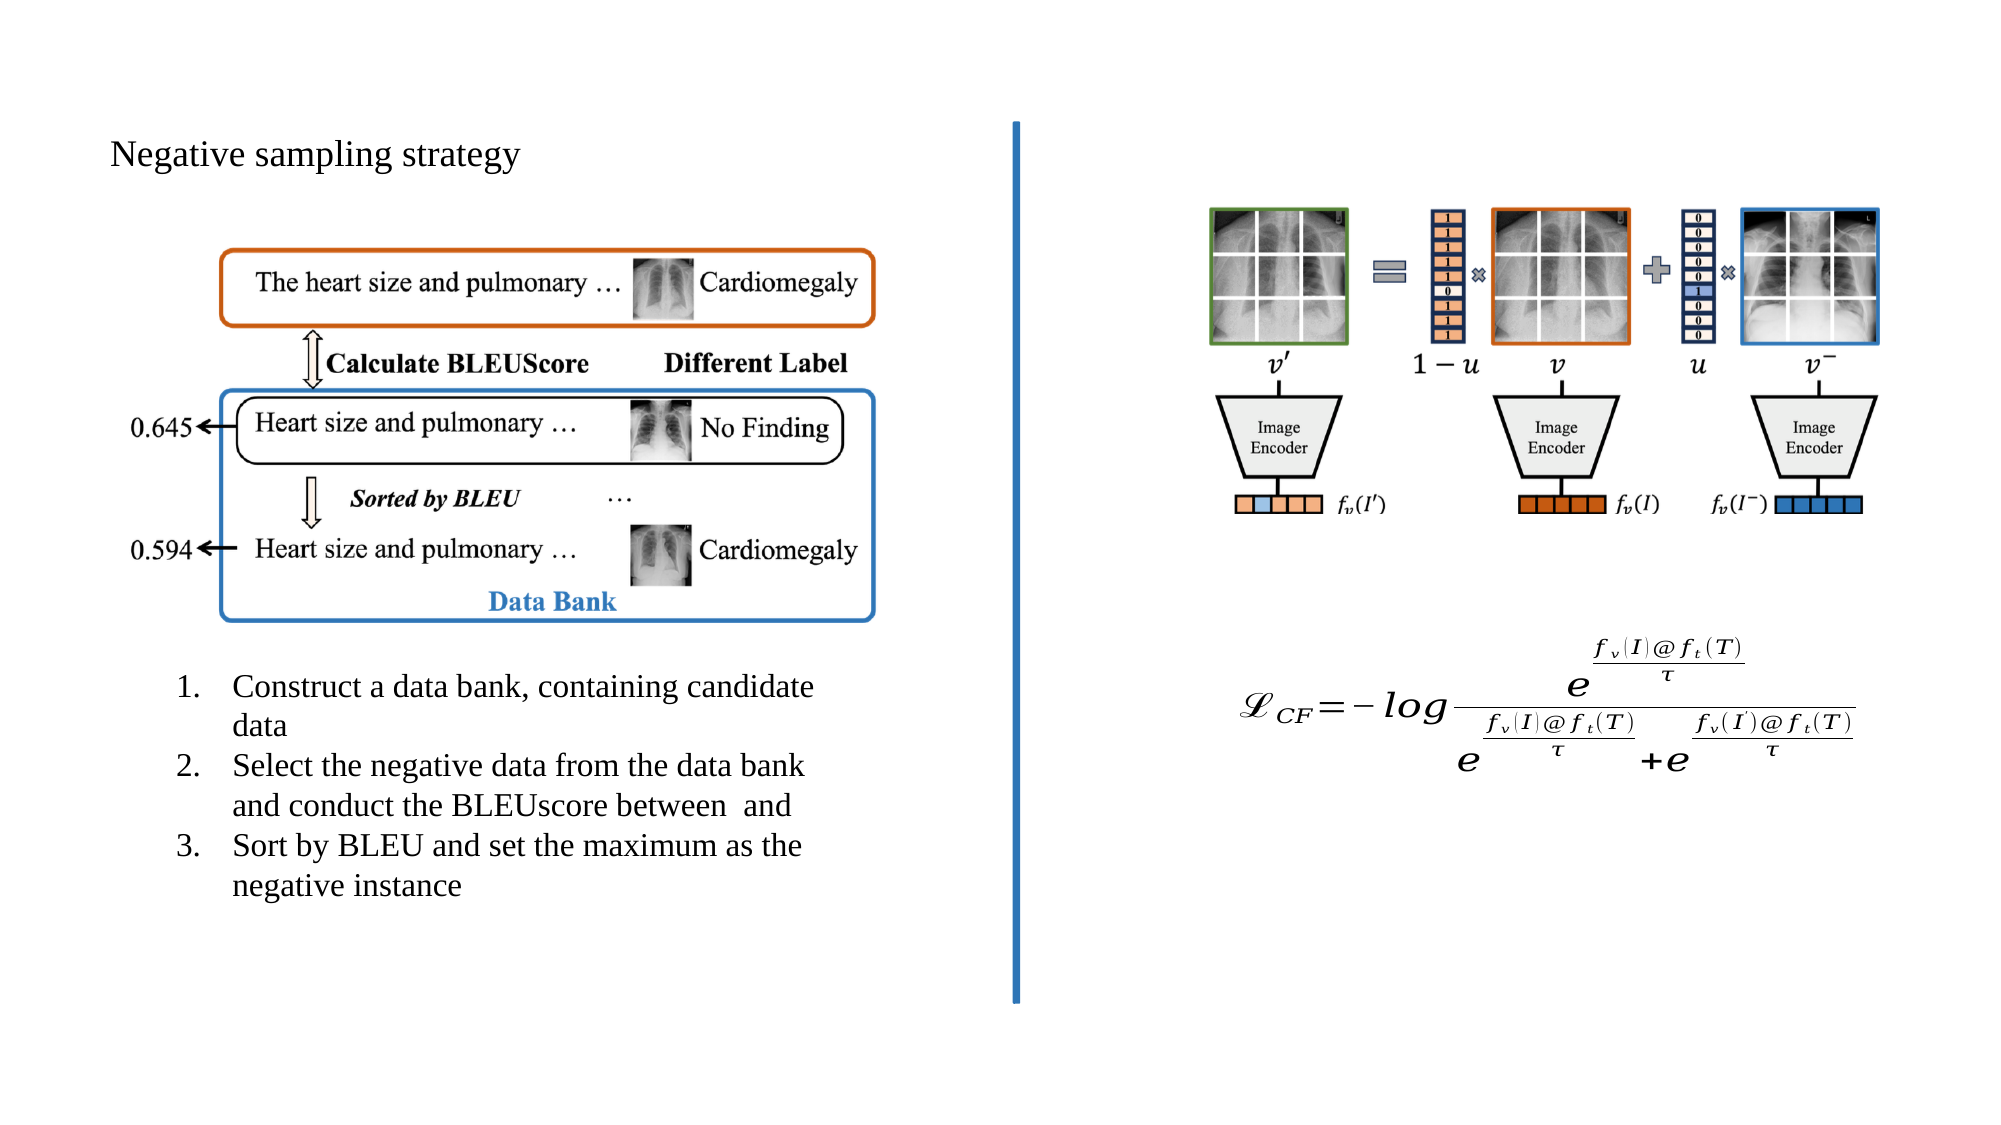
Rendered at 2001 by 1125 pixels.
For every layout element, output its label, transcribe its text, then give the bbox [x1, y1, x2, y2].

text_box Negative sampling strategy [95, 121, 608, 181]
text_box [1011, 120, 1022, 1005]
picture [1190, 173, 1905, 514]
picture [104, 188, 910, 657]
